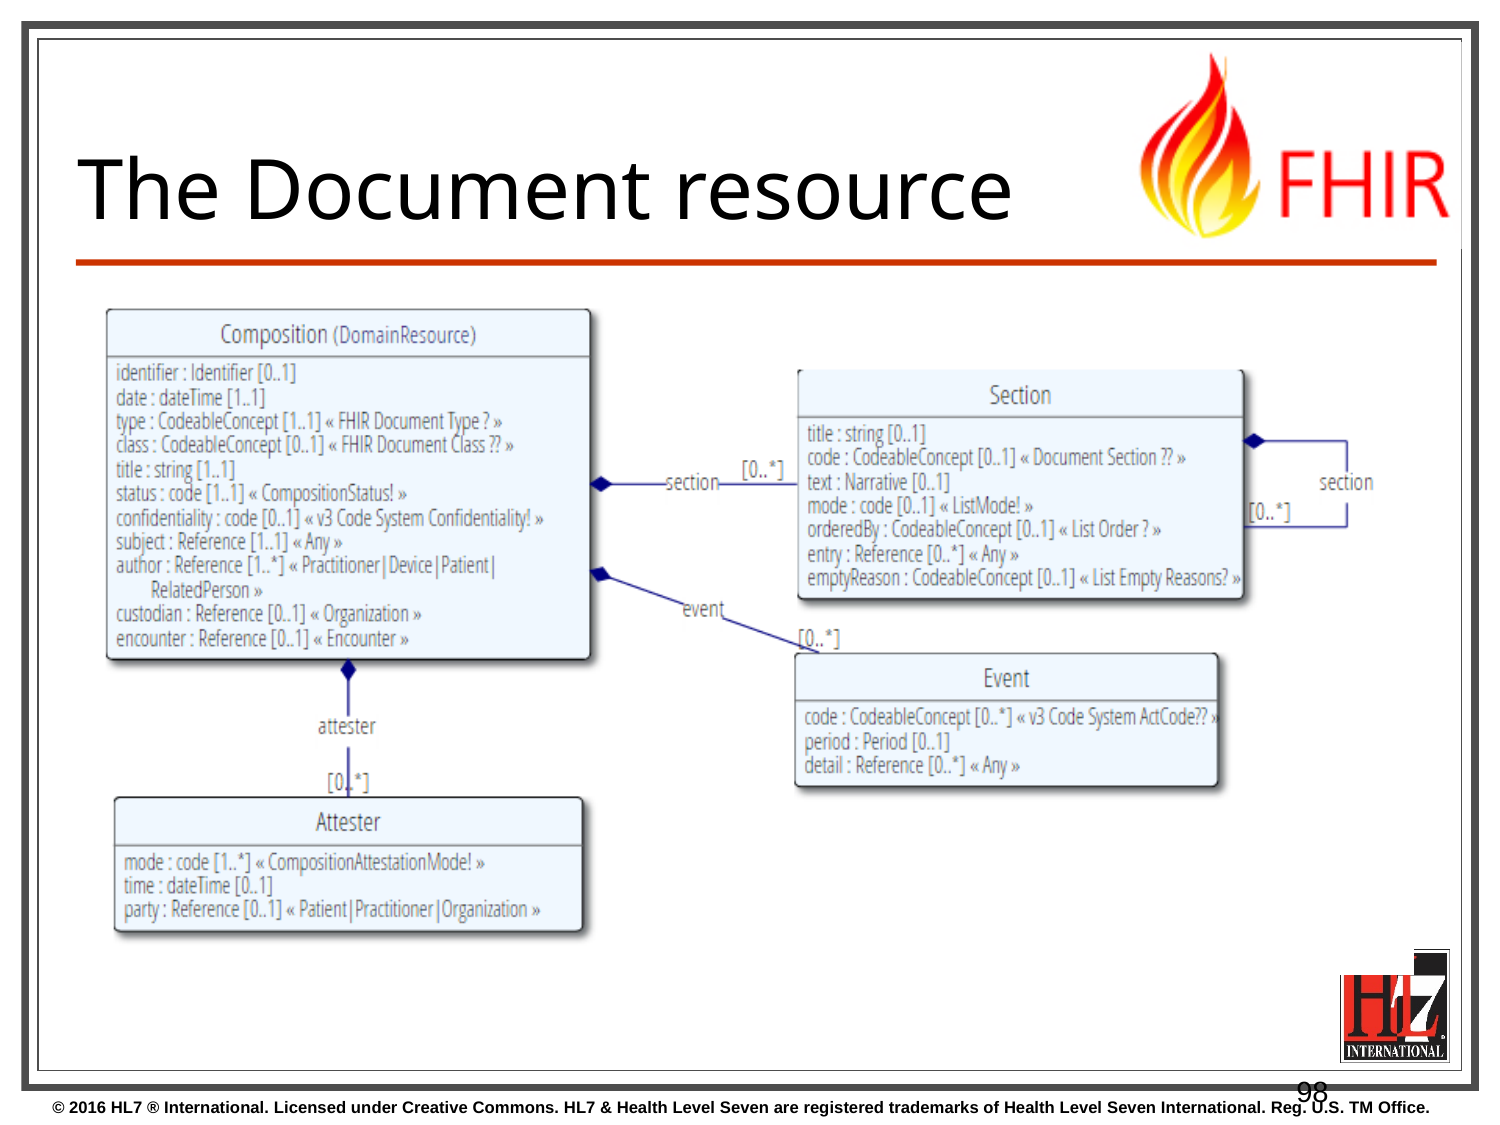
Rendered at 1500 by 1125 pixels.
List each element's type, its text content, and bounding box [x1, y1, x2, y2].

picture [1128, 42, 1462, 249]
picture [86, 287, 1450, 1063]
slide_number 98 [1281, 1066, 1496, 1098]
text_box The Document resource [62, 148, 1138, 244]
